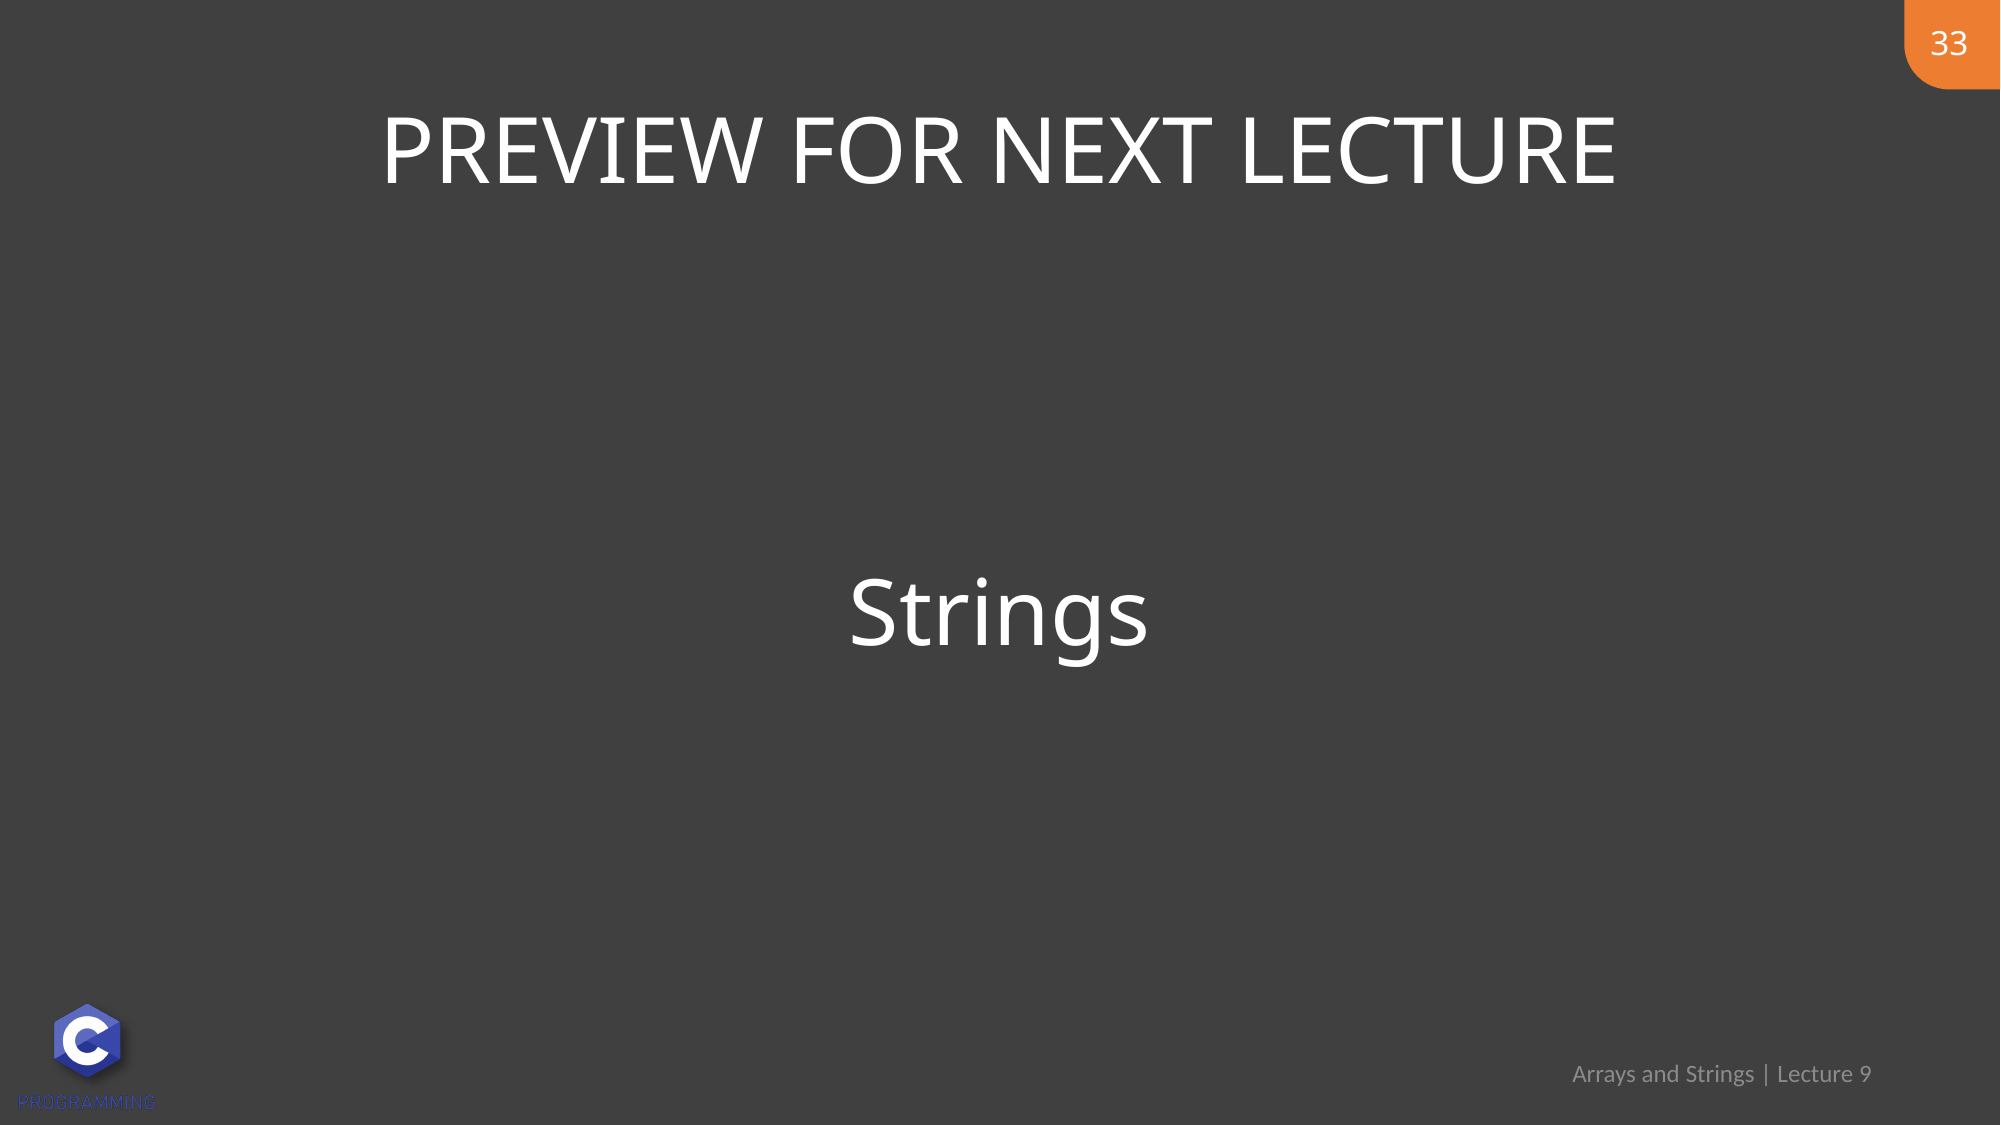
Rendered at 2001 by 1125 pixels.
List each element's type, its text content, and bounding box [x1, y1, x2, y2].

title Strings [137, 302, 1863, 929]
picture [0, 993, 168, 1125]
slide_number 33 [1887, 14, 1984, 75]
footer Arrays and Strings | Lecture 9 [1212, 1042, 1888, 1103]
